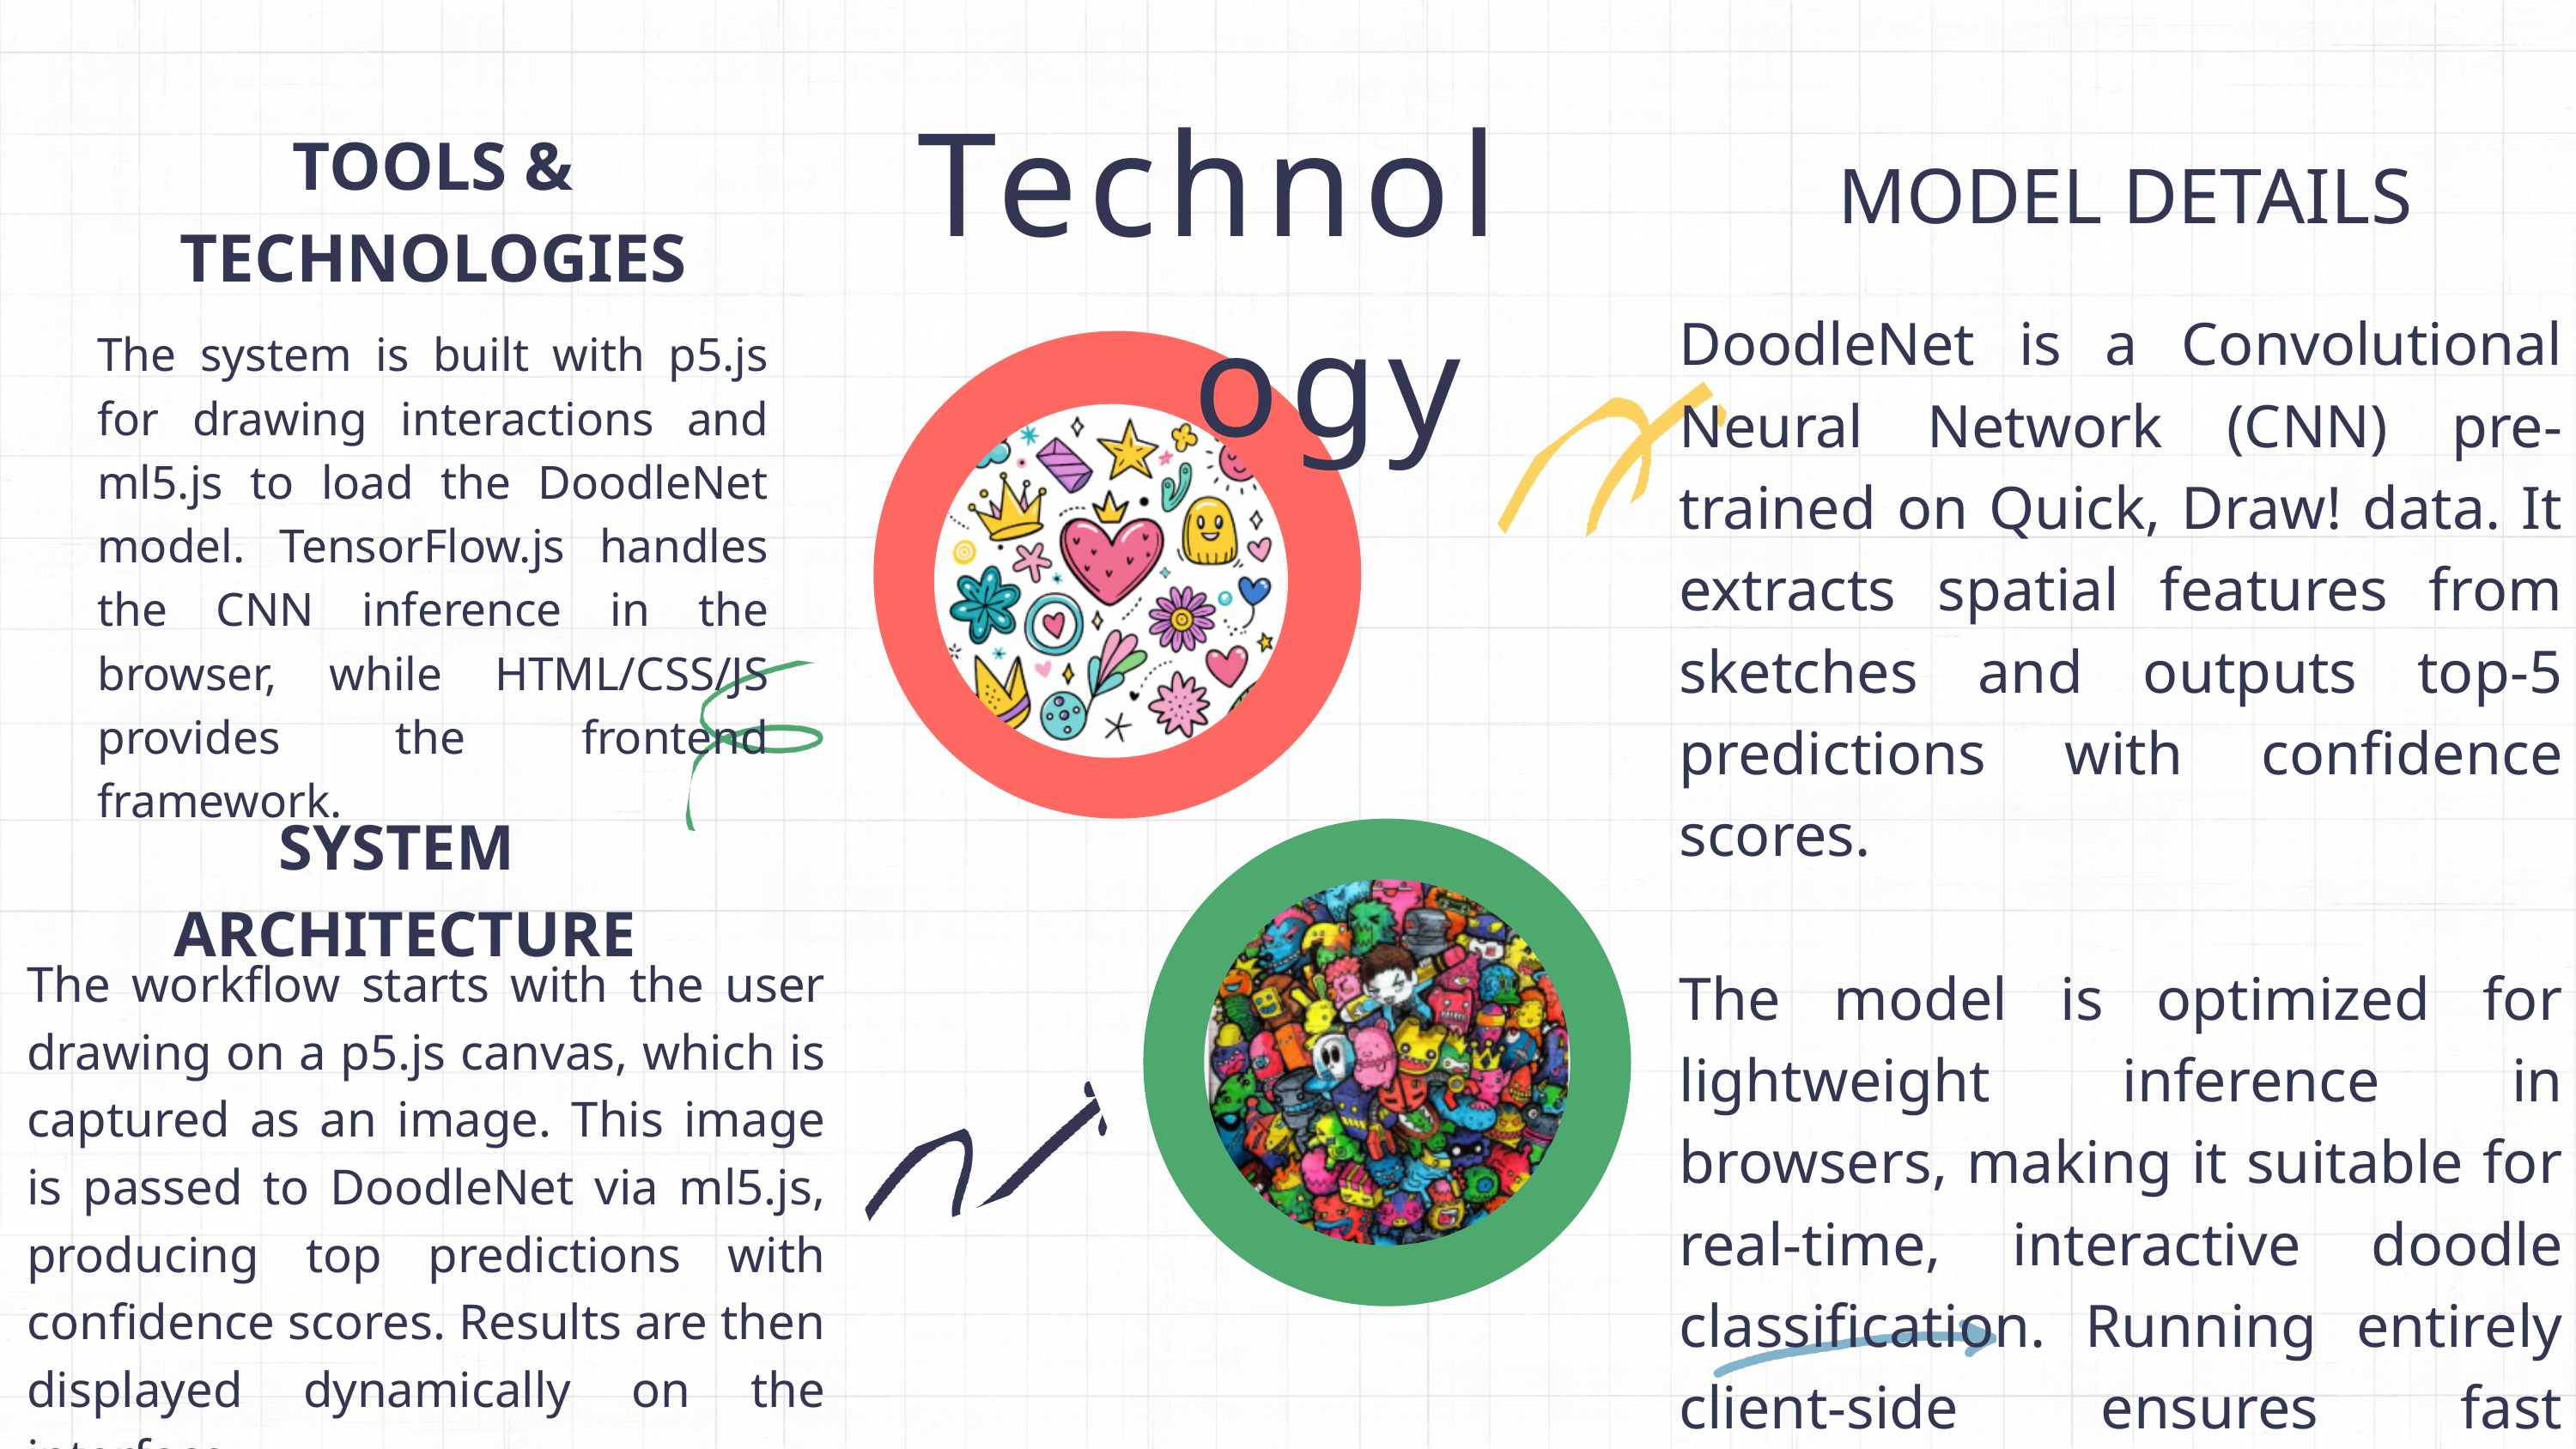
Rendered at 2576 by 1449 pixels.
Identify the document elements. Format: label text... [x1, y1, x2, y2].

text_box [873, 330, 1362, 819]
text_box The system is built with p5.js for drawing interactions and ml5.js to load the DoodleNet model. TensorFlow.js handles the CNN inference in the browser, while HTML/CSS/JS provides the frontend framework. [97, 317, 769, 828]
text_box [933, 403, 1289, 758]
text_box [1479, 348, 1679, 575]
text_box TOOLS & TECHNOLOGIES [144, 112, 722, 296]
text_box MODEL DETAILS [1820, 132, 2432, 239]
text_box [0, 0, 2576, 1449]
text_box SYSTEM ARCHITECTURE [40, 796, 769, 969]
text_box DoodleNet is a Convolutional Neural Network (CNN) pre-trained on Quick, Draw! data. It extracts spatial features from sketches and outputs top-5 predictions with confidence scores. The model is optimized for lightweight inference in browsers, making it suitable for real-time, interactive doodle classification. Running entirely client-side ensures fast response times and scalability. [1679, 295, 2564, 1449]
text_box Technology [844, 64, 1510, 466]
text_box [850, 1080, 1118, 1246]
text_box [1143, 818, 1631, 1307]
text_box [769, 656, 947, 868]
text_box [1203, 879, 1571, 1246]
text_box The workflow starts with the user drawing on a p5.js canvas, which is captured as an image. This image is passed to DoodleNet via ml5.js, producing top predictions with confidence scores. Results are then displayed dynamically on the interface. [27, 943, 826, 1449]
